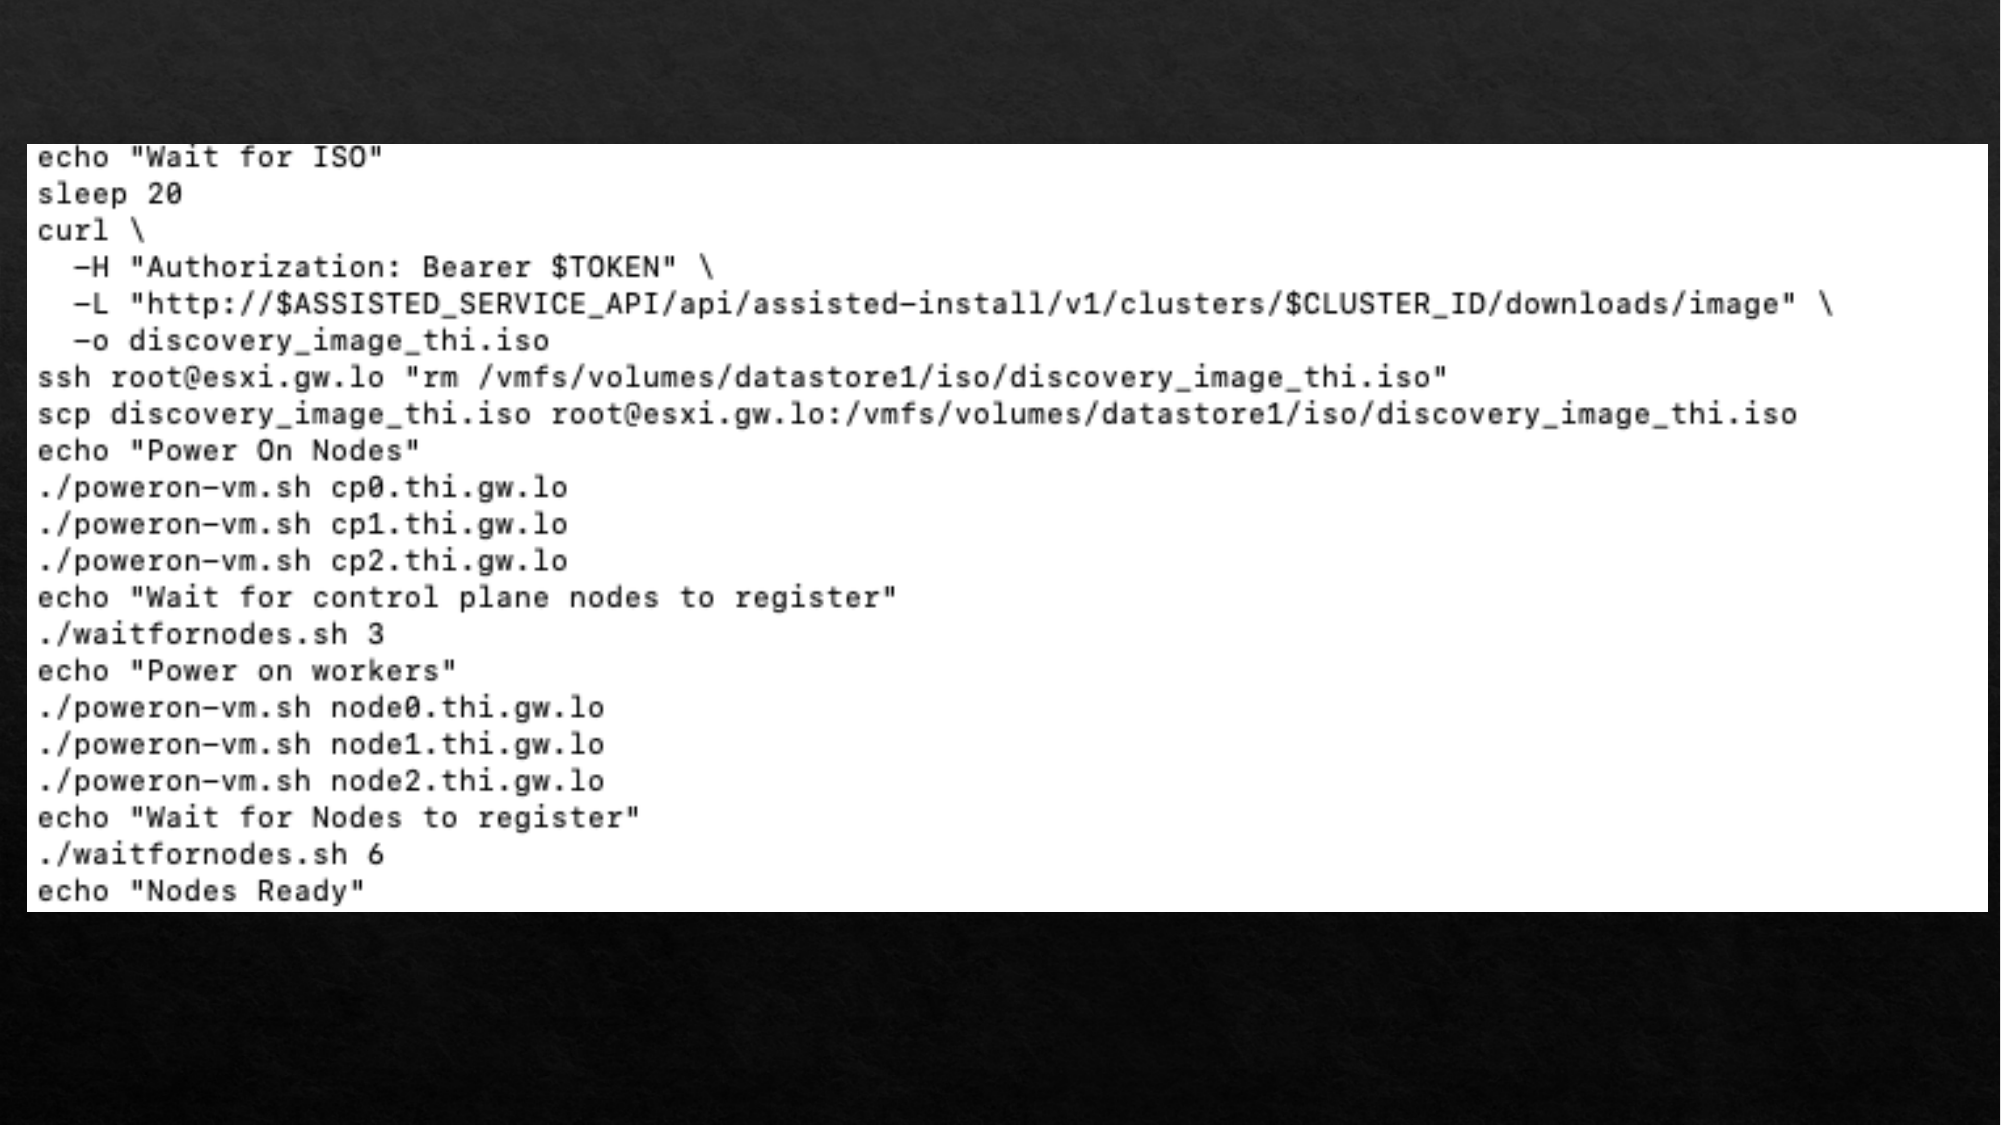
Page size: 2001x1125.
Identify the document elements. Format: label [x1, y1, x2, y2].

picture [27, 143, 1988, 912]
